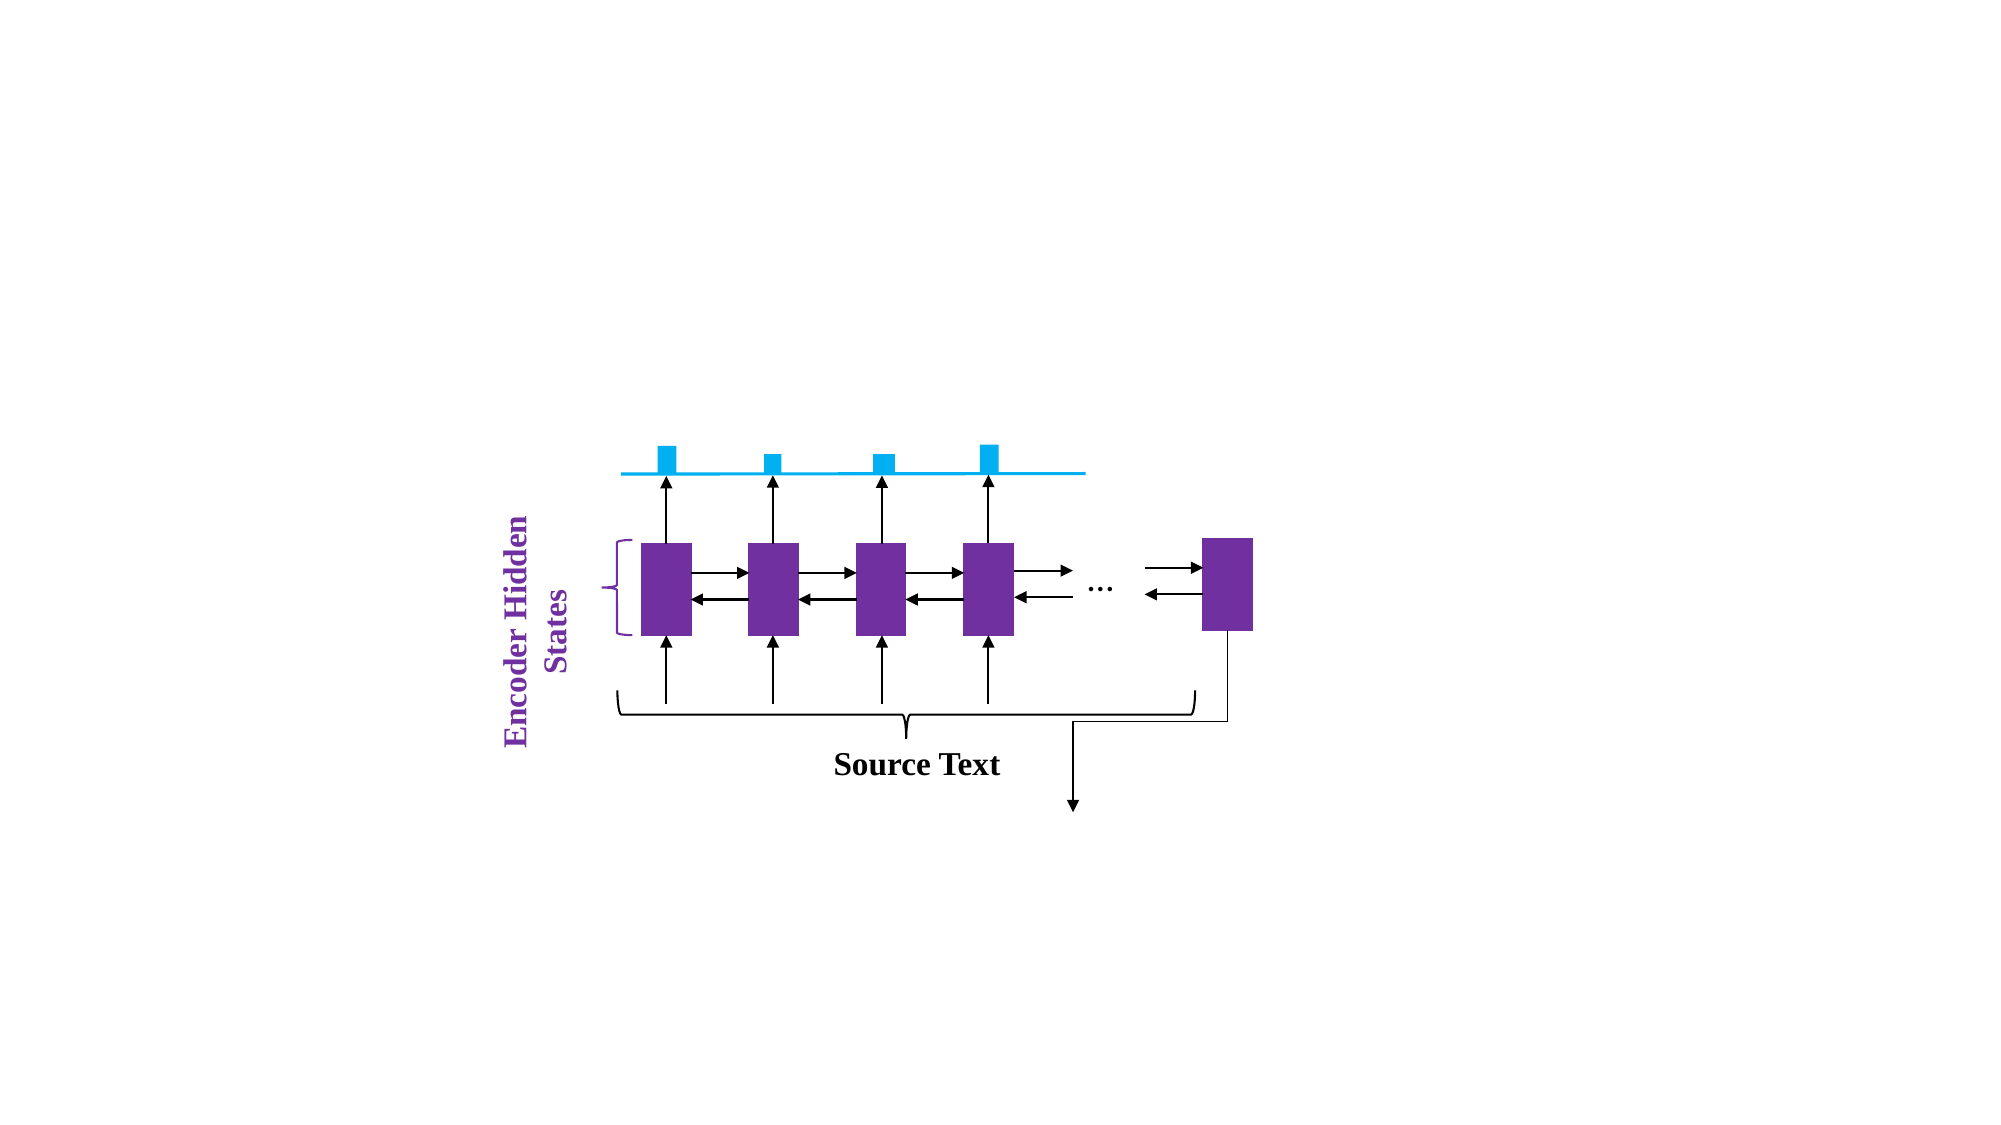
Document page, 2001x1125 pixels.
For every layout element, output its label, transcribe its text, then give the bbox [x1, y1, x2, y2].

text_box [601, 539, 633, 636]
text_box [763, 453, 782, 473]
text_box [1202, 538, 1253, 631]
text_box [616, 690, 1059, 734]
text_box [1059, 643, 1242, 799]
text_box Source Text [818, 734, 1025, 790]
text_box … [1072, 546, 1156, 607]
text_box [797, 544, 905, 636]
text_box Encoder Hidden States [485, 496, 597, 769]
text_box [979, 444, 1000, 473]
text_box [690, 544, 797, 636]
text_box [641, 543, 692, 636]
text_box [905, 544, 1013, 636]
text_box [872, 453, 896, 473]
text_box [657, 445, 677, 473]
